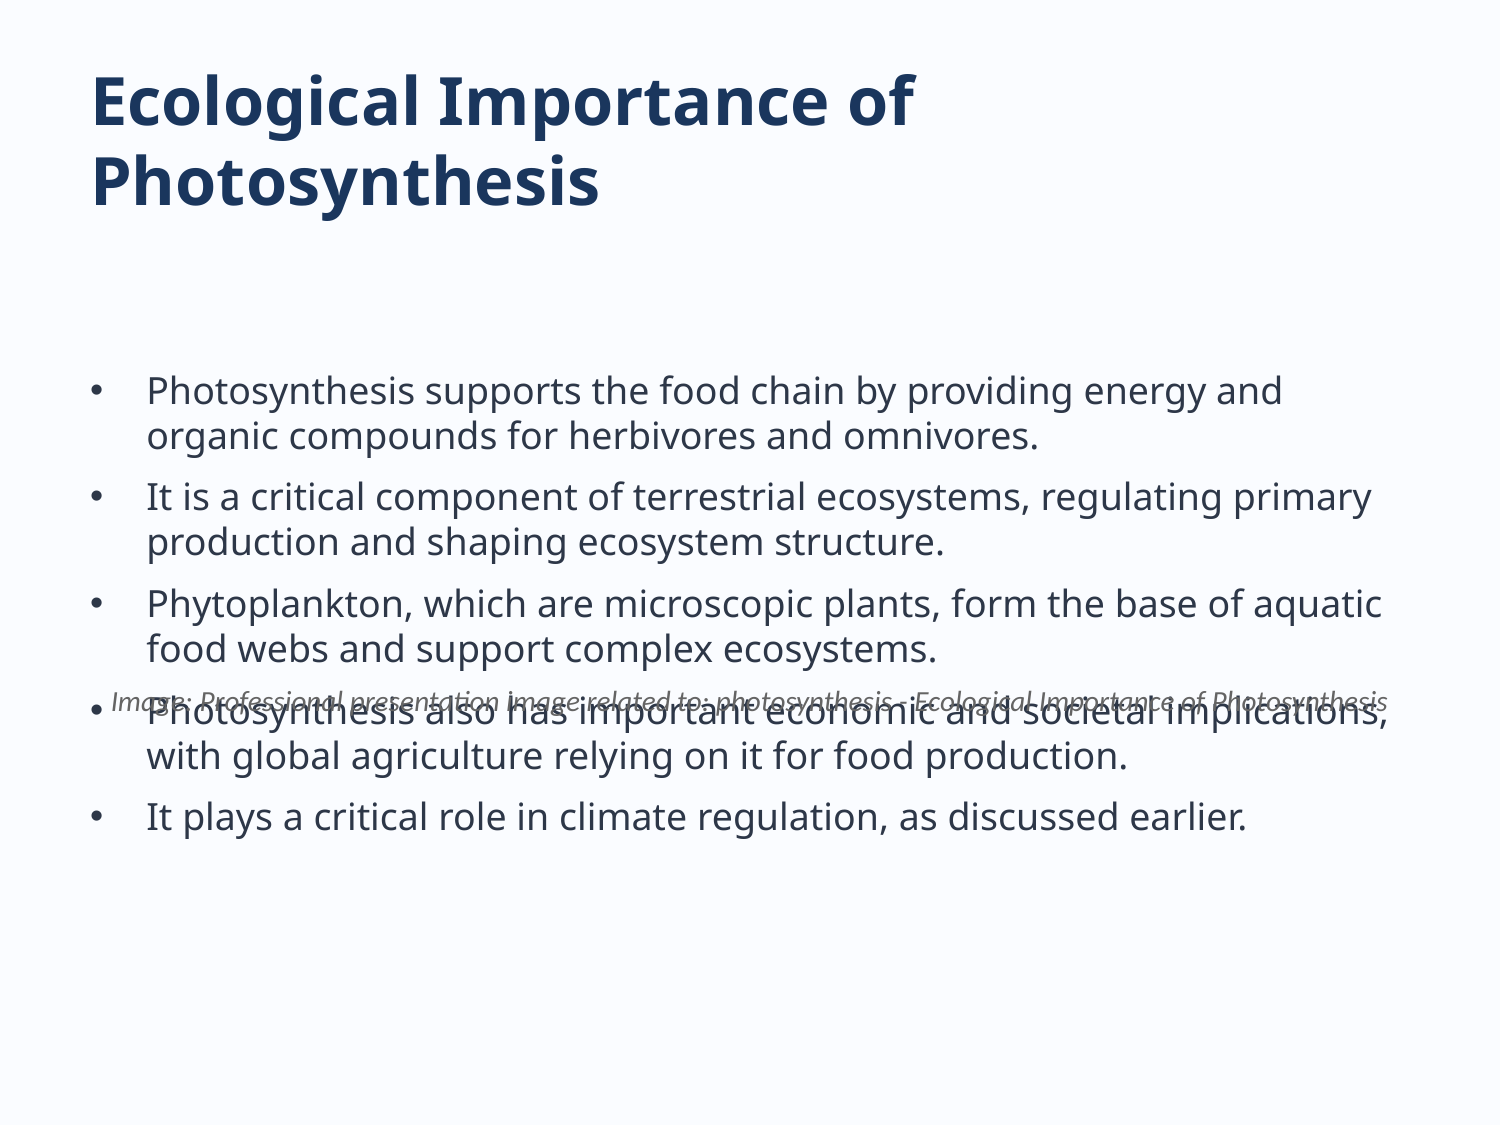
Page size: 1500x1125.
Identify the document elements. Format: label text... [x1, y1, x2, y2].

text_box Image: Professional presentation image related to: photosynthesis - Ecological Importance of Photosynthesis [96, 674, 1404, 725]
list Photosynthesis supports the food chain by providing energy and organic compounds for herbivores and omnivores. It is a critical component of terrestrial ecosystems, regulating primary production and shaping ecosystem structure. Phytoplankton, which are microscopic plants, form the base of aquatic food webs and support complex ecosystems. Photosynthesis also has important economic and societal implications, with global agriculture relying on it for food production. It plays a critical role in climate regulation, as discussed earlier. [75, 262, 1425, 1005]
title Ecological Importance of Photosynthesis [75, 45, 1425, 233]
